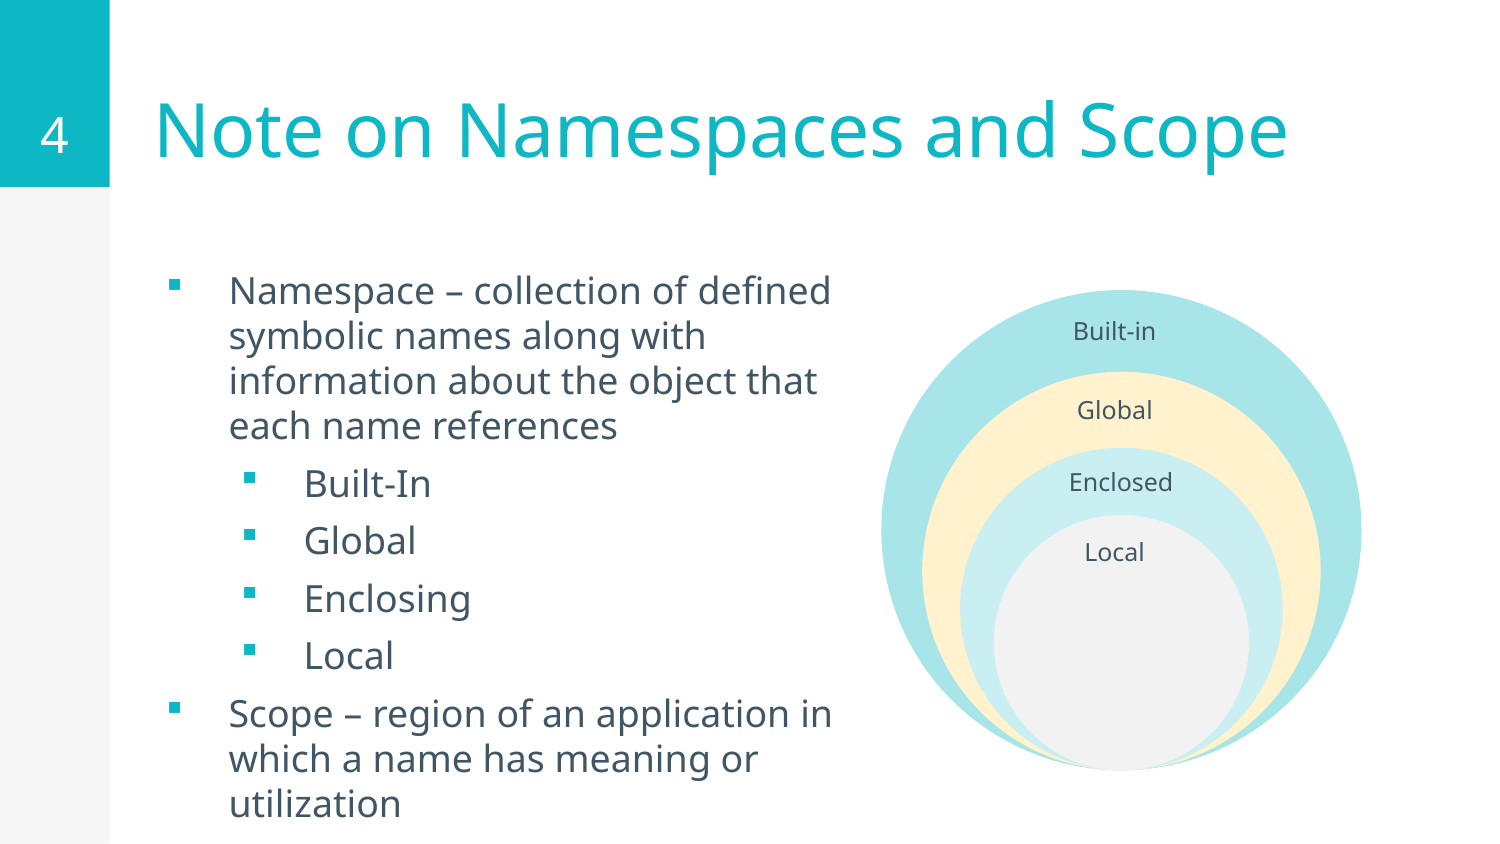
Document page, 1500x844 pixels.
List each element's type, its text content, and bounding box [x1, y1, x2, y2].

list Namespace – collection of defined symbolic names along with information about the object that each name references Built-In Global Enclosing Local Scope – region of an application in which a name has meaning or utilization [138, 252, 903, 808]
slide_number 4 [0, 0, 110, 187]
title Note on Namespaces and Scope [138, 0, 1391, 188]
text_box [881, 289, 1362, 771]
